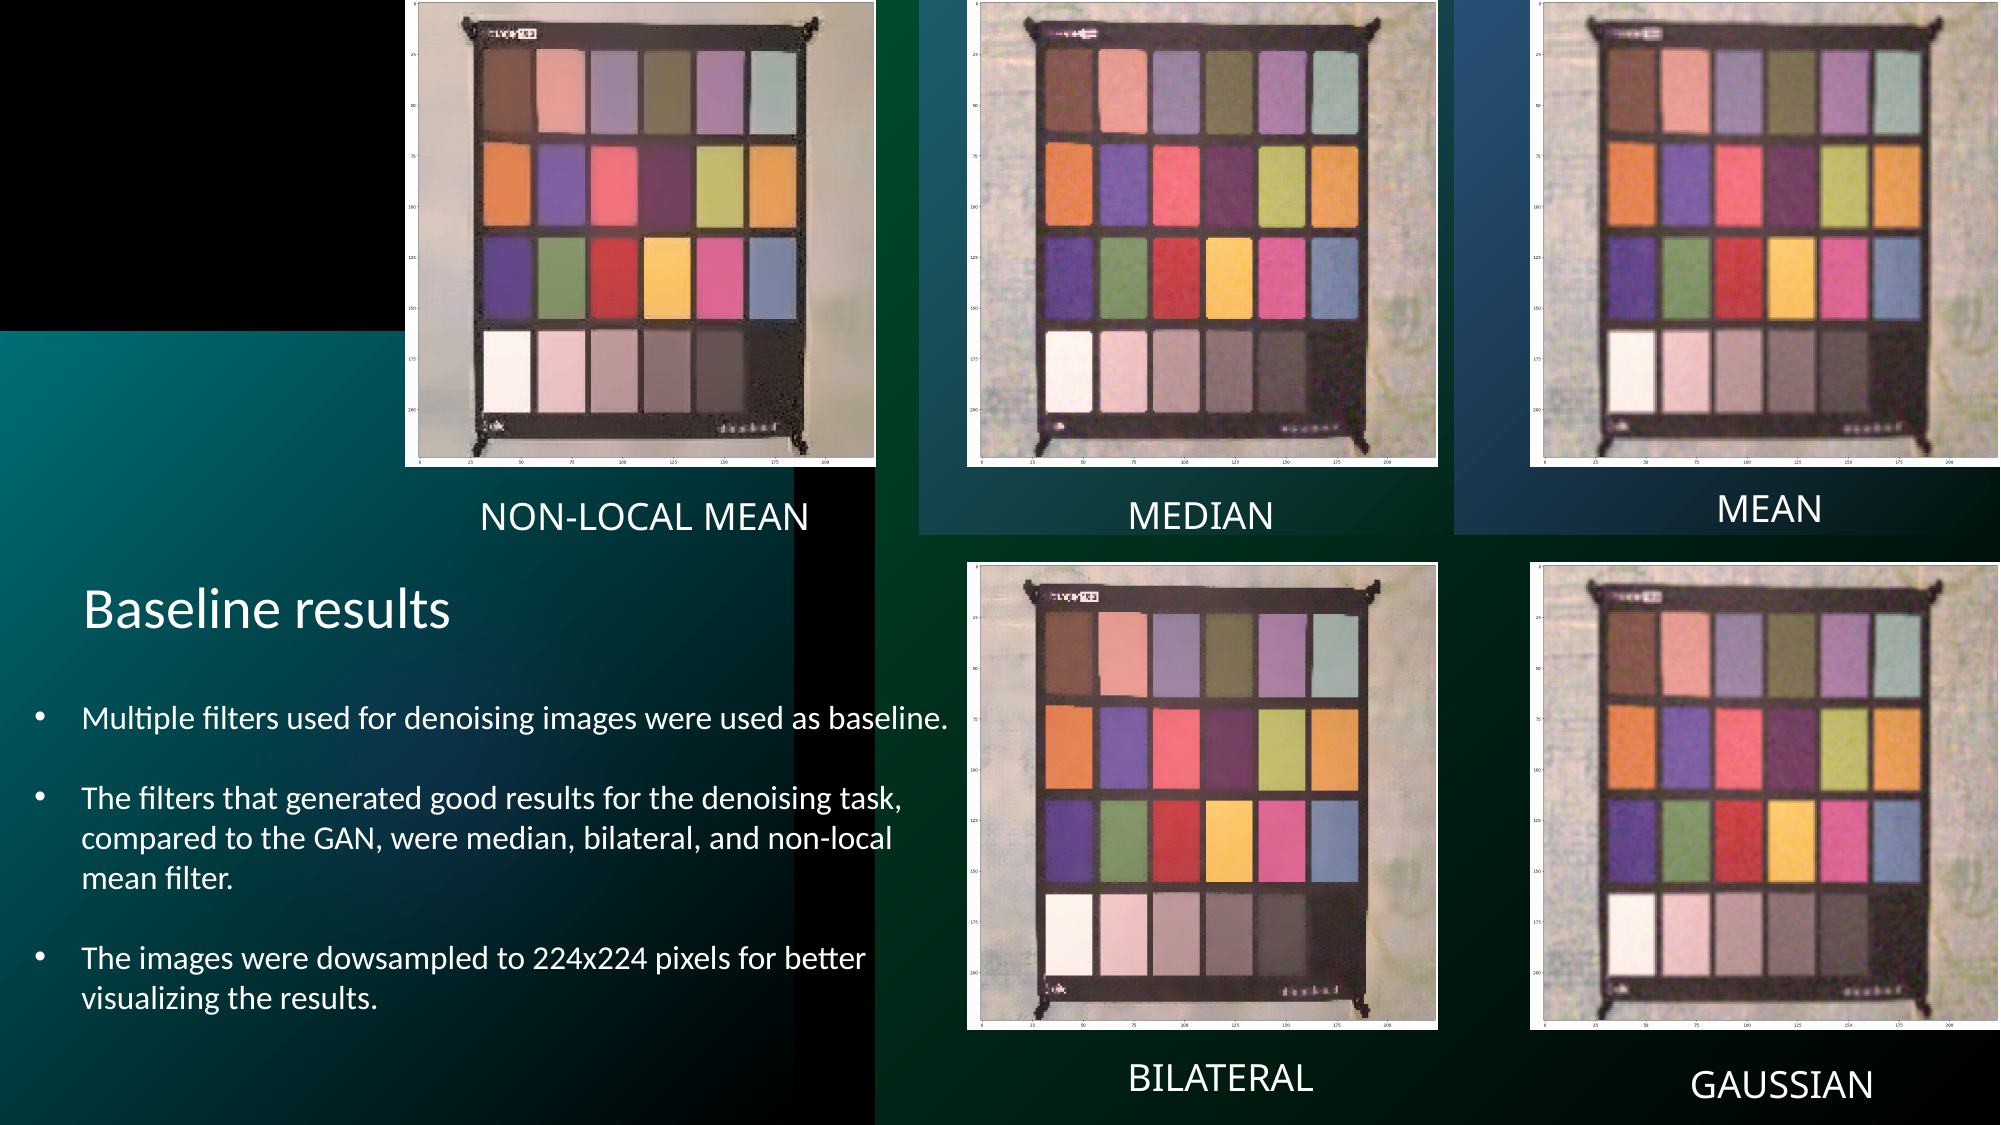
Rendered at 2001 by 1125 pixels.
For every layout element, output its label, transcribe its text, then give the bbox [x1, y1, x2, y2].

text_box BILATERAL [1112, 1046, 1438, 1107]
picture [1530, 562, 2000, 1030]
text_box MEAN [1701, 477, 2000, 538]
text_box NON-LOCAL MEAN [464, 485, 849, 546]
text_box Multiple filters used for denoising images were used as baseline. The filters that generated good results for the denoising task, compared to the GAN, were median, bilateral, and non-local mean filter. The images were dowsampled to 224x224 pixels for better visualizing the results. [19, 689, 968, 1064]
text_box GAUSSIAN [1675, 1053, 2000, 1114]
picture [1530, 0, 2000, 467]
picture [405, 0, 876, 467]
text_box Baseline results [68, 562, 742, 648]
picture [967, 562, 1438, 1030]
picture [967, 0, 1438, 467]
text_box MEDIAN [1112, 484, 1438, 544]
